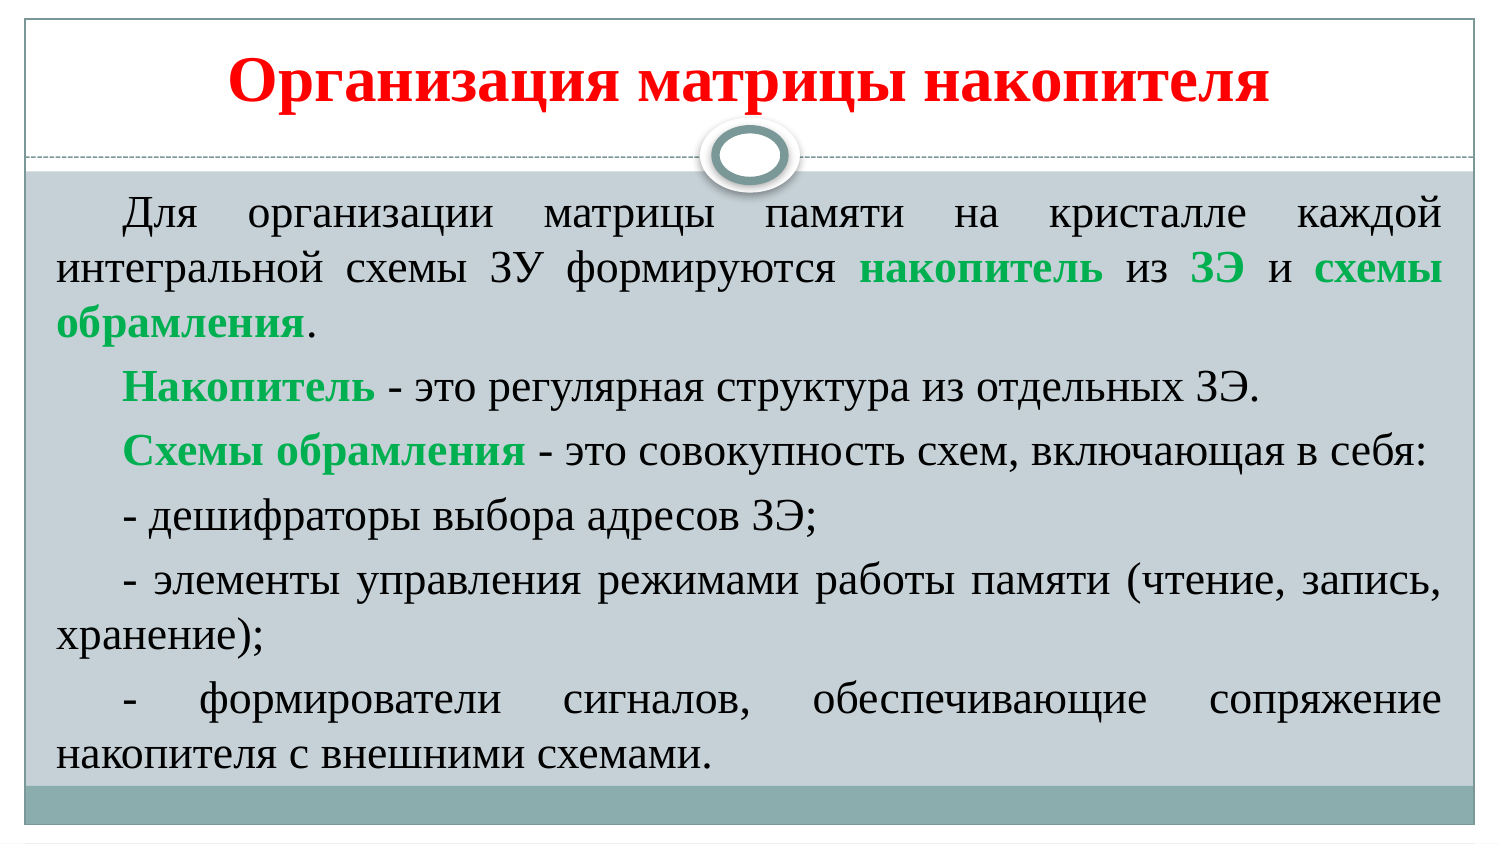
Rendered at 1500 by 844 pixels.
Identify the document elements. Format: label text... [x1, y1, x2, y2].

list Для организации матрицы памяти на кристалле каждой интегральной схемы ЗУ формируются накопитель из ЗЭ и схемы обрамления. Накопитель - это регулярная структура из отдельных ЗЭ. Схемы обрамления - это совокупность схем, включающая в себя: - дешифраторы выбора адресов ЗЭ; - элементы управления режимами работы памяти (чтение, запись, хранение); - формирователи сигналов, обеспечивающие сопряжение накопителя с внешними схемами. [41, 173, 1459, 812]
title Организация матрицы накопителя [49, 28, 1450, 122]
